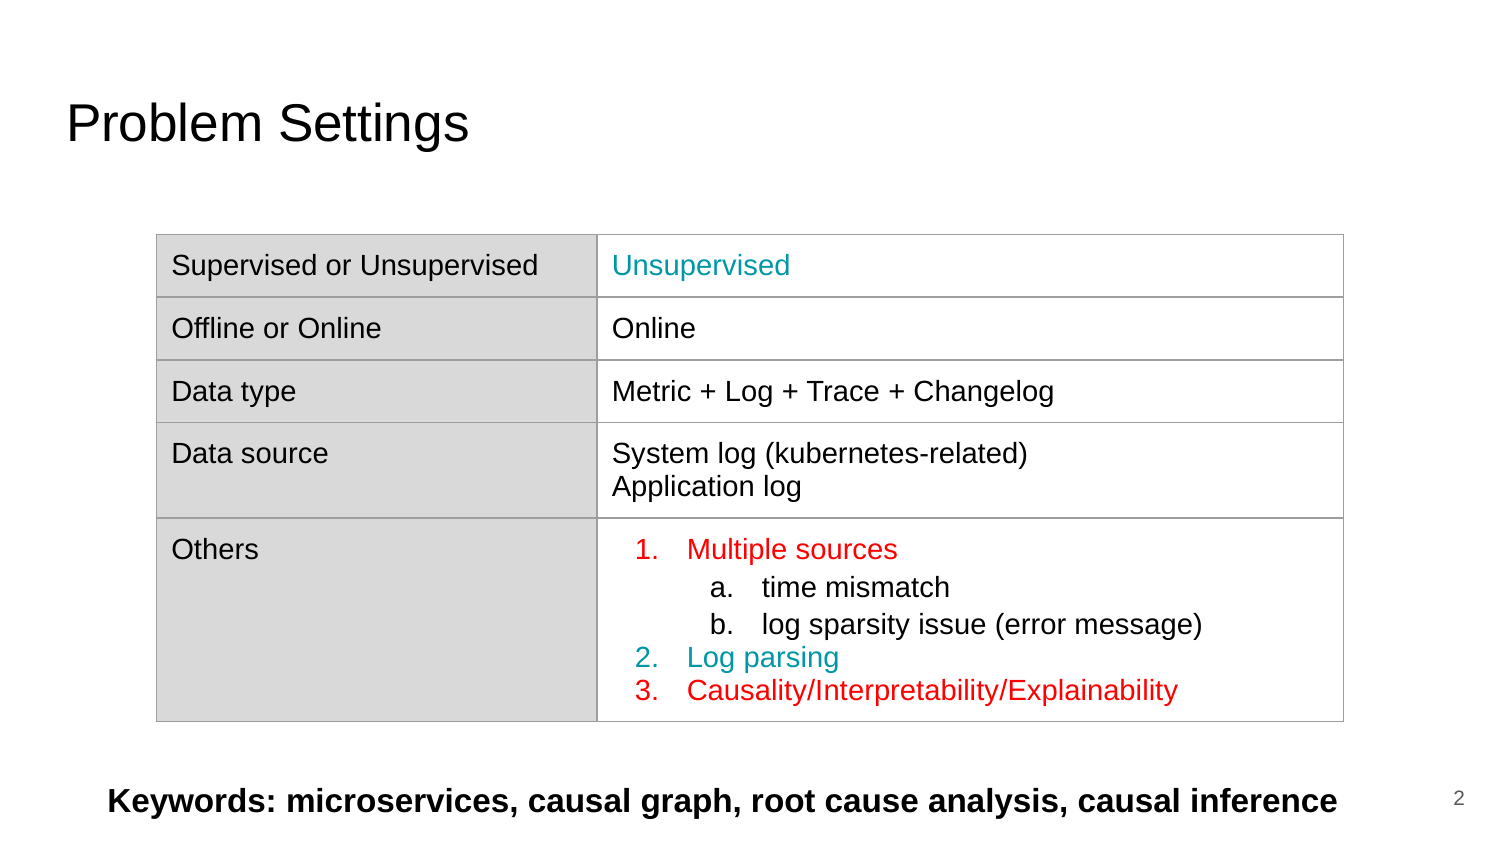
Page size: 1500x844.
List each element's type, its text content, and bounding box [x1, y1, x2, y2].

table_cell Metric + Log + Trace + Changelog [598, 361, 1343, 422]
table_header Supervised or Unsupervised [157, 235, 596, 296]
table_header Unsupervised [598, 235, 1343, 296]
slide_number ‹#› [1404, 764, 1480, 830]
table_cell Data source [157, 423, 596, 517]
title Problem Settings [51, 72, 1449, 167]
table_cell Online [598, 298, 1343, 359]
table_cell Multiple sources time mismatch log sparsity issue (error message) Log parsing Causality/Interpretability/Explainability [598, 519, 1343, 721]
table_cell Data type [157, 361, 596, 422]
table_cell Others [157, 519, 596, 721]
table_cell Offline or Online [157, 298, 596, 359]
text_box Keywords: microservices, causal graph, root cause analysis, causal inference [92, 764, 1404, 835]
table_cell System log (kubernetes-related) Application log [598, 423, 1343, 517]
